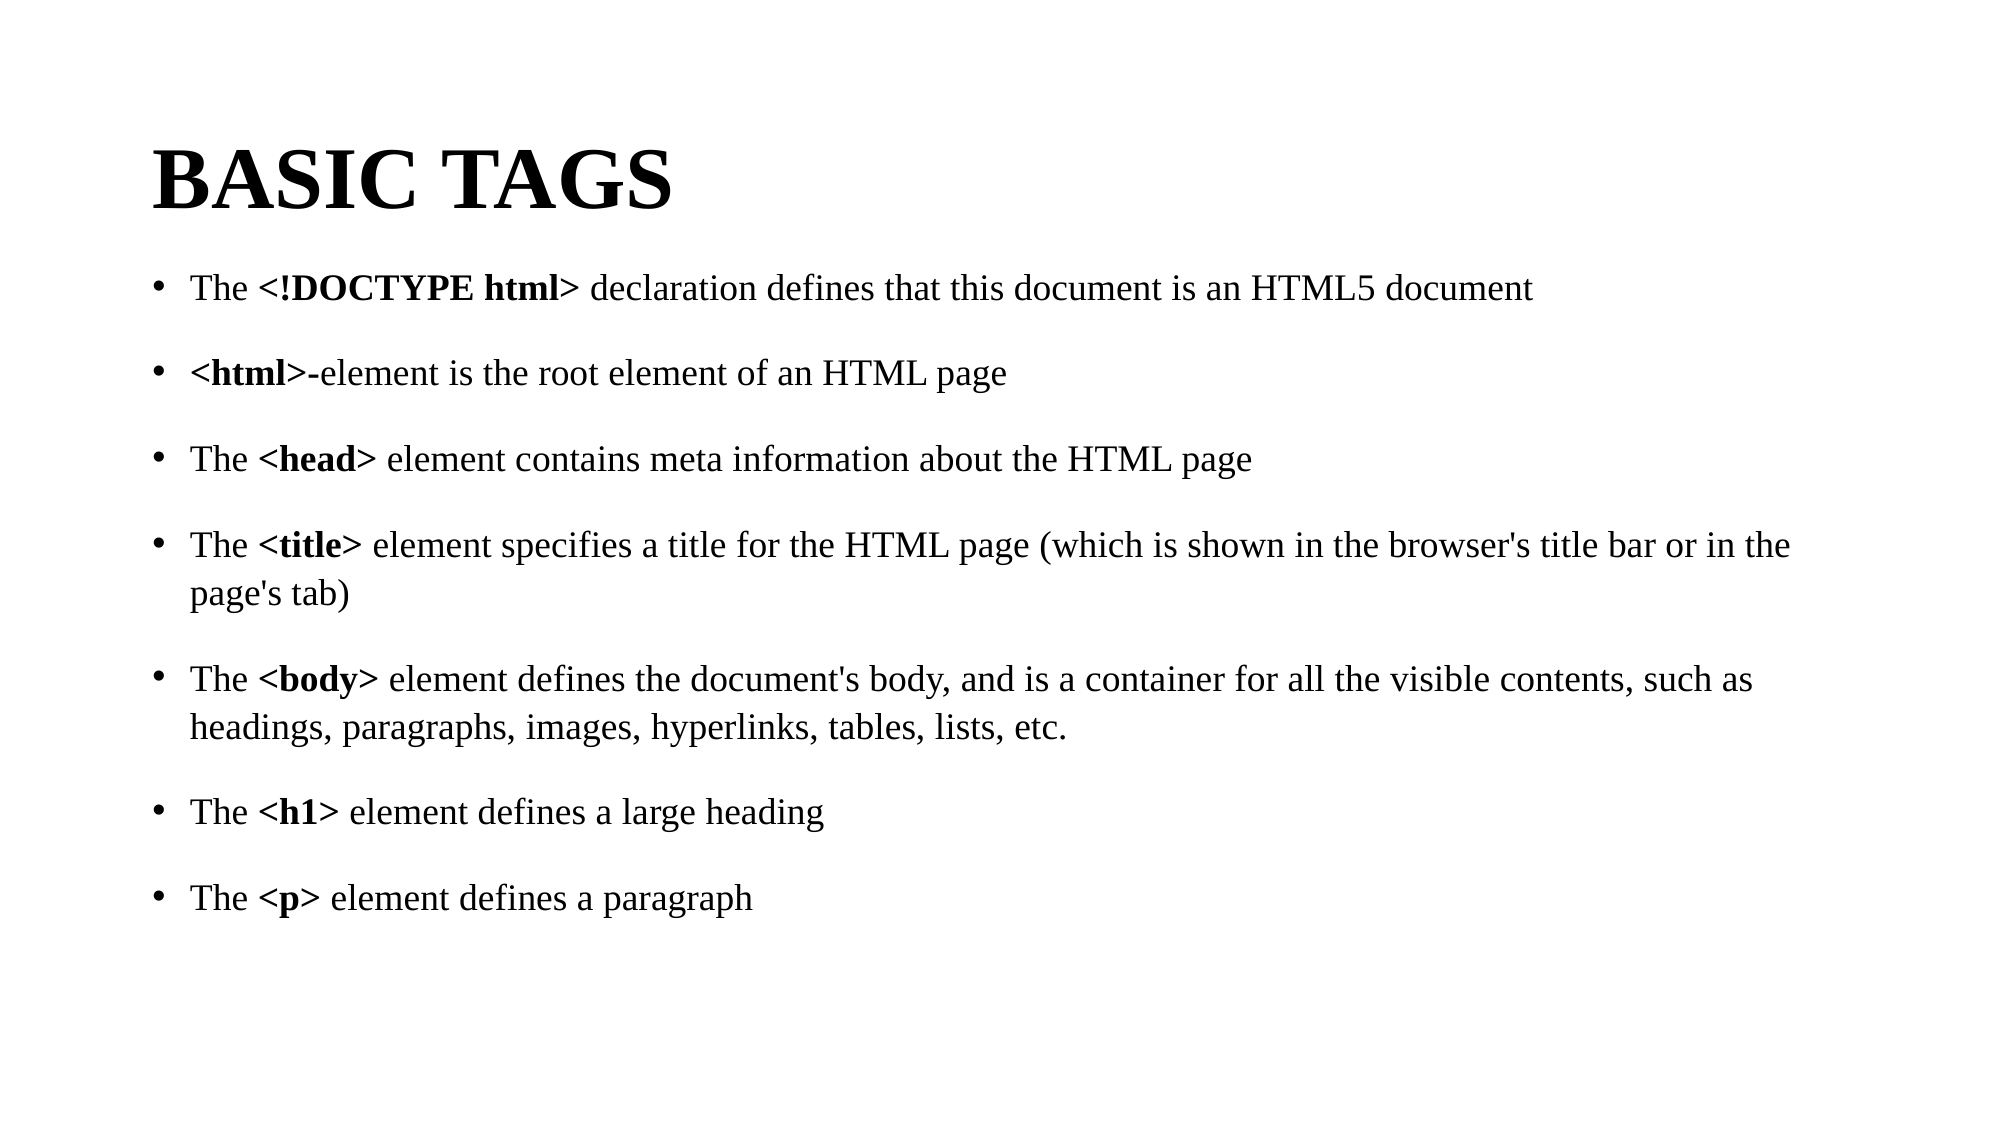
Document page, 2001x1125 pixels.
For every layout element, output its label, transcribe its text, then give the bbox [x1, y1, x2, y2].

list The <!DOCTYPE html> declaration defines that this document is an HTML5 document <html>-element is the root element of an HTML page The <head> element contains meta information about the HTML page The <title> element specifies a title for the HTML page (which is shown in the browser's title bar or in the page's tab) The <body> element defines the document's body, and is a container for all the visible contents, such as headings, paragraphs, images, hyperlinks, tables, lists, etc. The <h1> element defines a large heading The <p> element defines a paragraph [137, 252, 1863, 966]
title BASIC TAGS [137, 59, 1863, 252]
